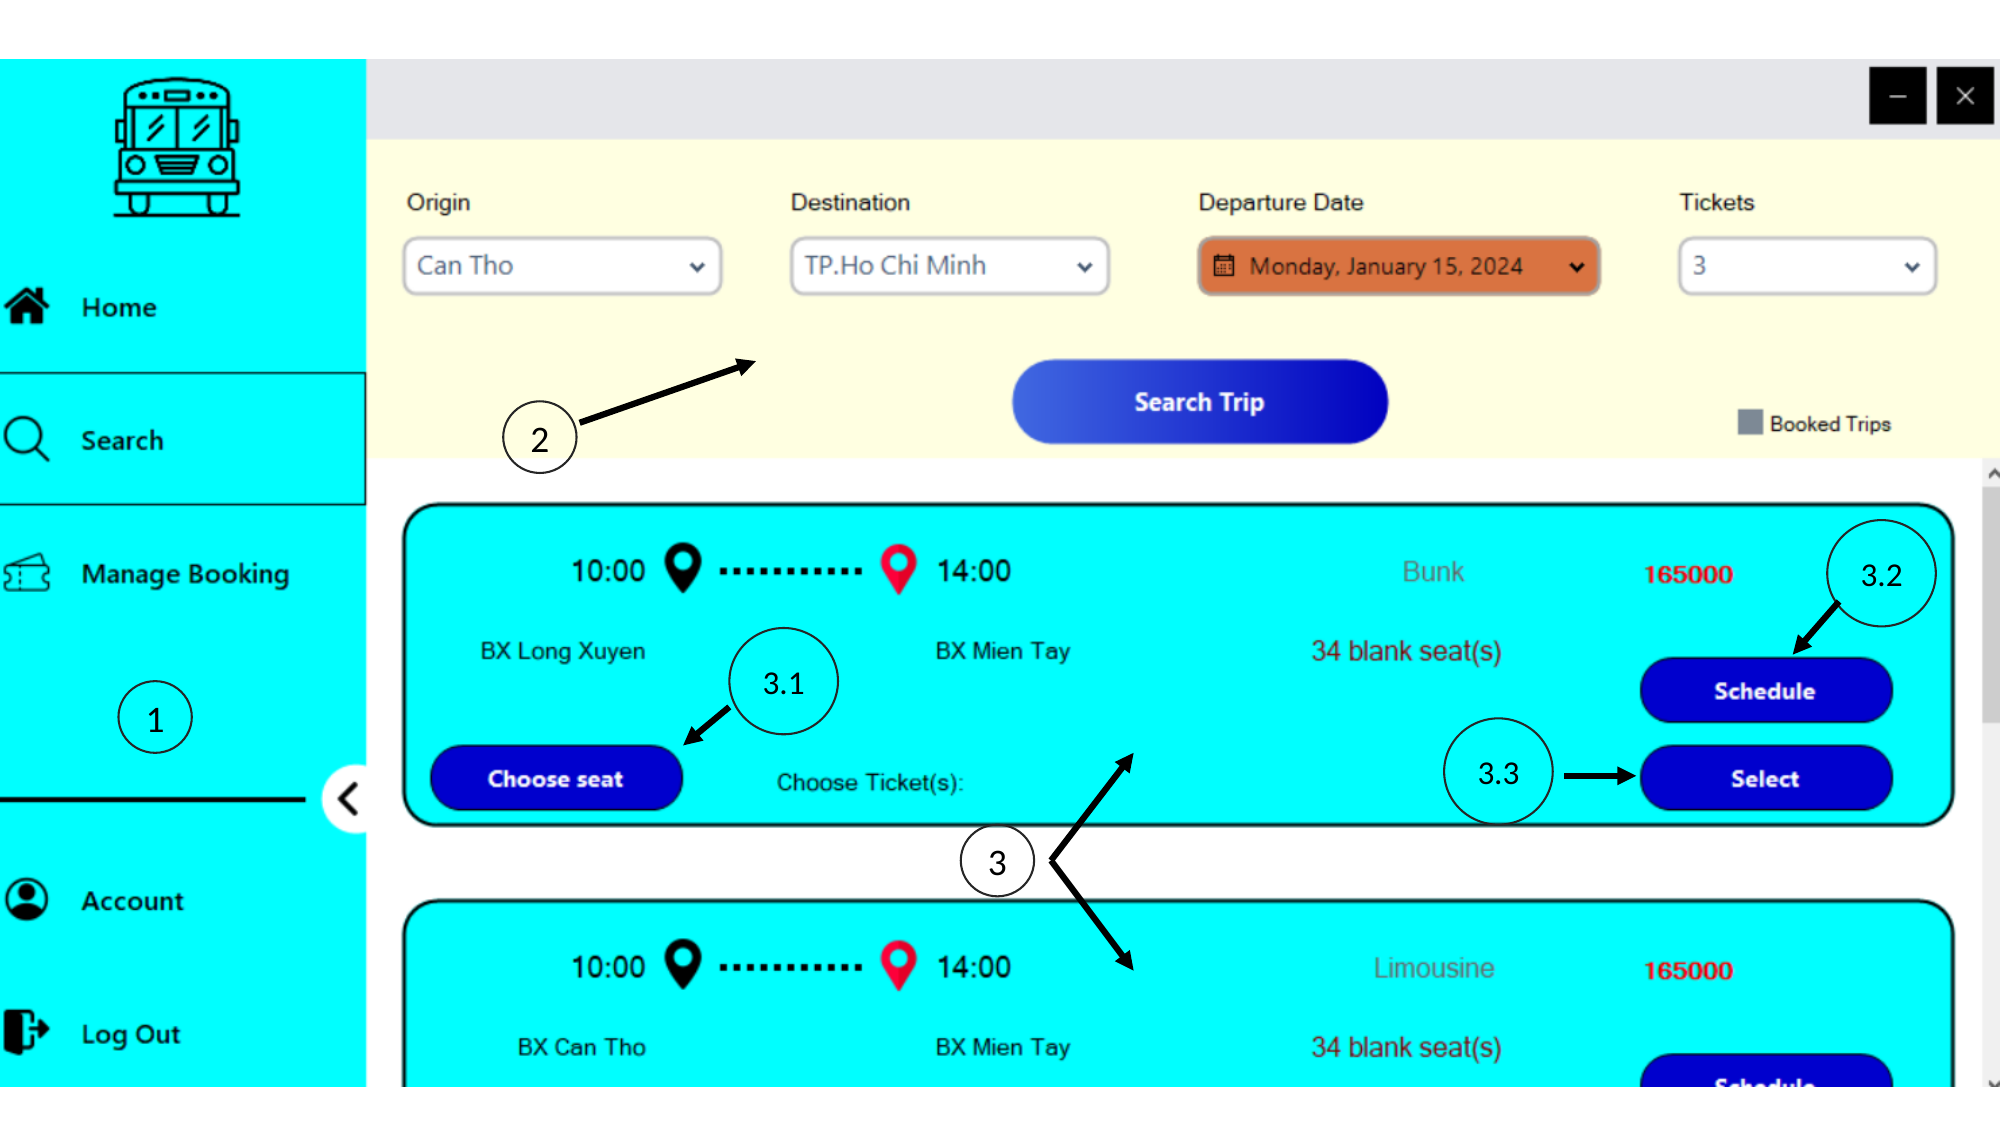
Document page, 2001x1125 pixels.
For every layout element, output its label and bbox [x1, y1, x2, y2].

text_box [579, 361, 756, 423]
picture [0, 59, 2000, 1087]
text_box [1050, 860, 1134, 971]
text_box [683, 706, 730, 746]
text_box [1050, 752, 1134, 860]
text_box [1792, 601, 1840, 655]
